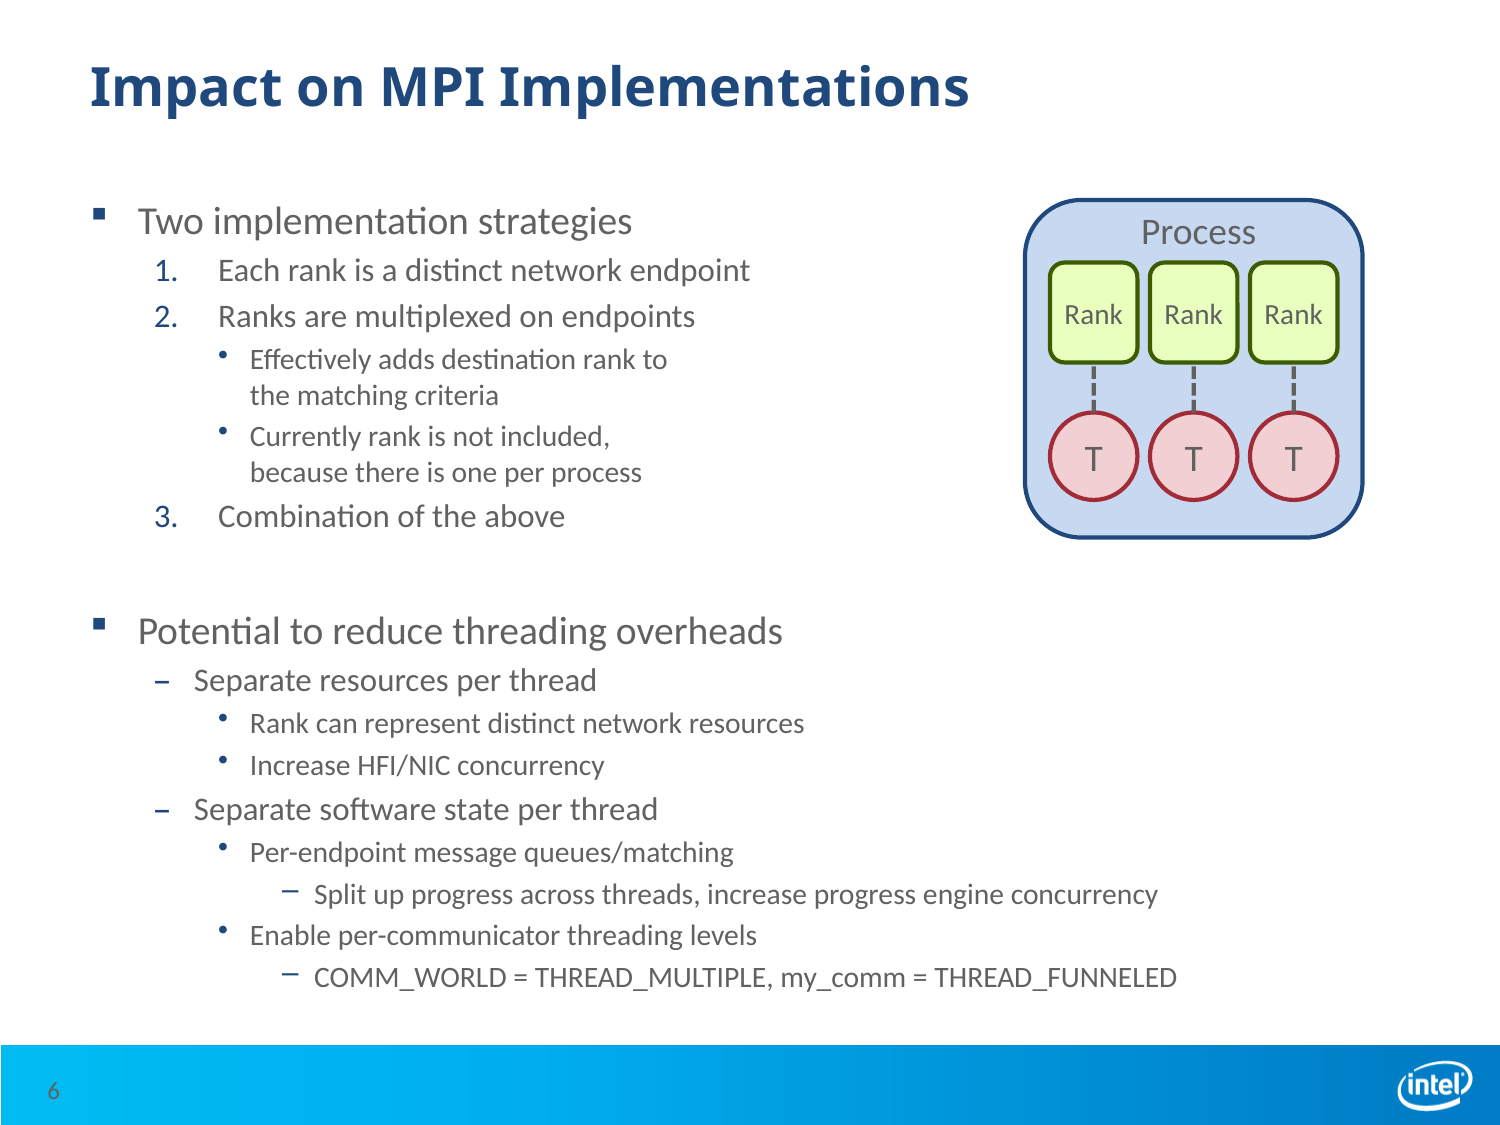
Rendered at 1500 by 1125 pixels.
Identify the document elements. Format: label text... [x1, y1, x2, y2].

title Impact on MPI Implementations [74, 44, 1426, 187]
text_box T [1147, 410, 1240, 503]
text_box Process [1126, 199, 1272, 260]
text_box T [1047, 410, 1140, 503]
text_box [1024, 199, 1363, 538]
text_box Rank [1047, 260, 1140, 365]
slide_number 6 [11, 1059, 76, 1120]
text_box T [1247, 410, 1340, 503]
list Two implementation strategies Each rank is a distinct network endpoint Ranks are multiplexed on endpoints Effectively adds destination rank to the matching criteria Currently rank is not included, because there is one per process Combination of the above Potential to reduce threading overheads Separate resources per thread Rank can represent distinct network resources Increase HFI/NIC concurrency Separate software state per thread Per-endpoint message queues/matching Split up progress across threads, increase progress engine concurrency Enable per-communicator threading levels COMM_WORLD = THREAD_MULTIPLE, my_comm = THREAD_FUNNELED [74, 187, 1426, 1006]
text_box Rank [1247, 260, 1340, 365]
text_box Rank [1147, 260, 1240, 365]
picture [0, 1037, 1500, 1125]
